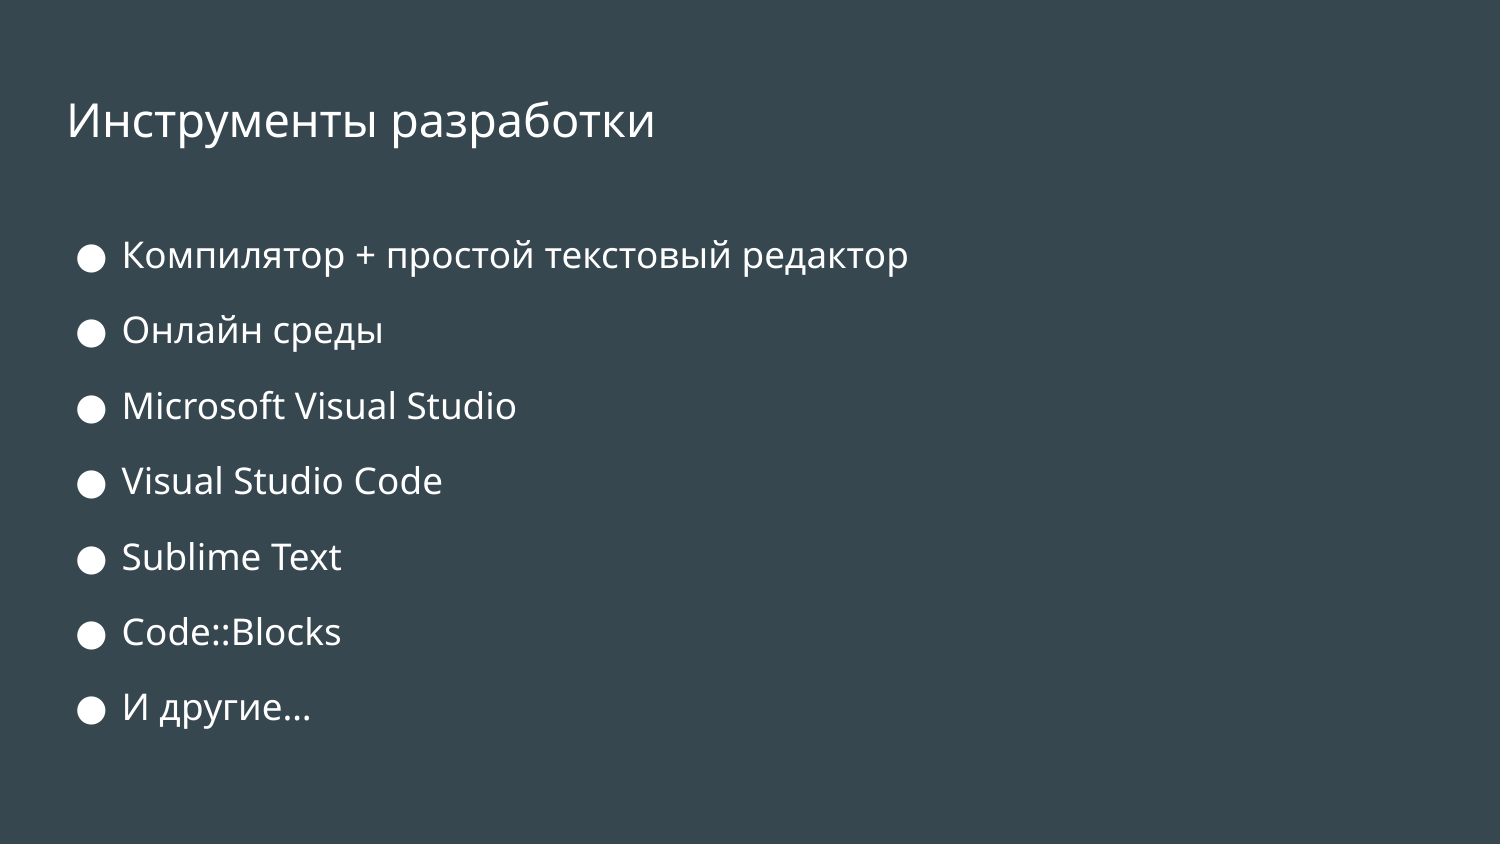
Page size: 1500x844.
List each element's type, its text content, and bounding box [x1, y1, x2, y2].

list Компилятор + простой текстовый редактор Онлайн среды Microsoft Visual Studio Visual Studio Code Sublime Text Code::Blocks И другие… [51, 189, 1449, 750]
title Инструменты разработки [51, 72, 1449, 167]
